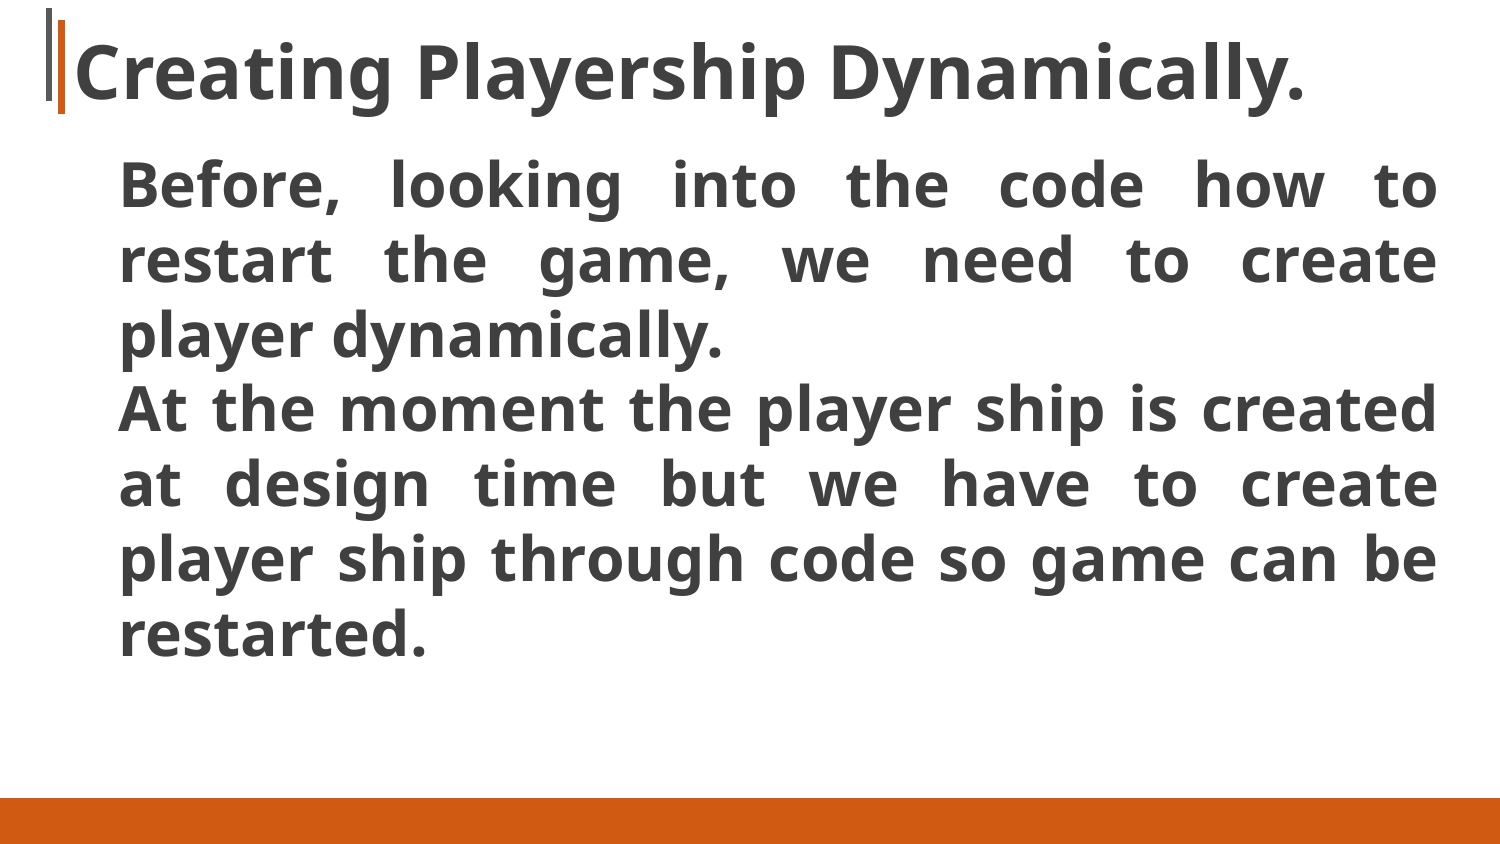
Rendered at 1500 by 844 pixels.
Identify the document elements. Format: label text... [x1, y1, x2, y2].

subtitle Before, looking into the code how to restart the game, we need to create player dynamically. At the moment the player ship is created at design time but we have to create player ship through code so game can be restarted. [103, 129, 1456, 641]
title Creating Playership Dynamically. [0, 0, 1500, 130]
text_box [0, 798, 1500, 844]
